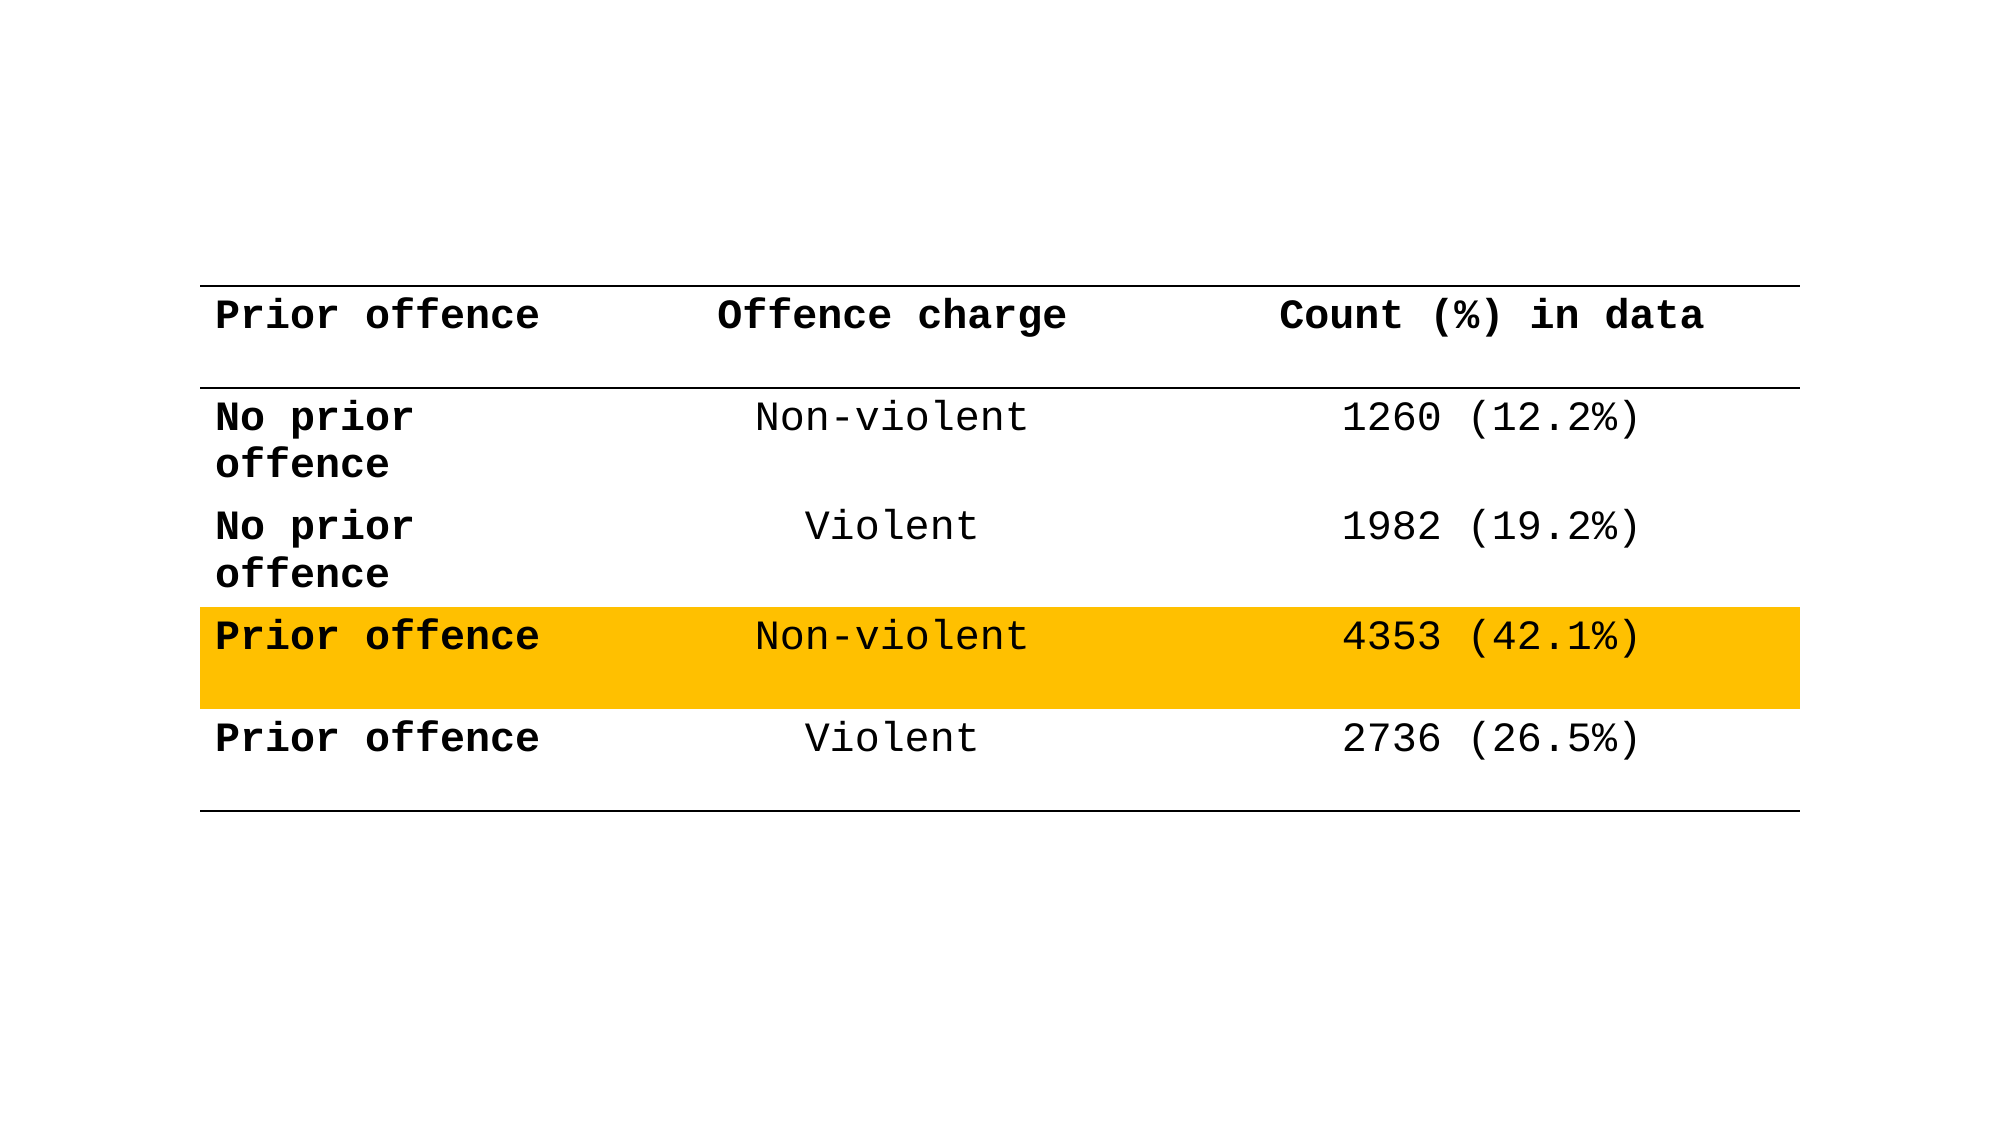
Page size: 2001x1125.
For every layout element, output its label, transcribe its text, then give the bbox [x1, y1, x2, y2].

table_cell 4353 (42.1%) [1184, 607, 1800, 709]
table_header Prior offence [200, 287, 601, 387]
table_cell Prior offence [200, 709, 601, 810]
table_cell No prior offence [200, 498, 601, 607]
table_cell Non-violent [601, 607, 1184, 709]
table_cell No prior offence [200, 389, 601, 498]
table_cell 1982 (19.2%) [1184, 498, 1800, 607]
table_header Offence charge [601, 287, 1184, 387]
table_cell Non-violent [601, 389, 1184, 498]
table_cell Violent [601, 709, 1184, 810]
table_cell 1260 (12.2%) [1184, 389, 1800, 498]
table_cell 2736 (26.5%) [1184, 709, 1800, 810]
table_header Count (%) in data [1184, 287, 1800, 387]
table_cell Prior offence [200, 607, 601, 709]
table_cell Violent [601, 498, 1184, 607]
